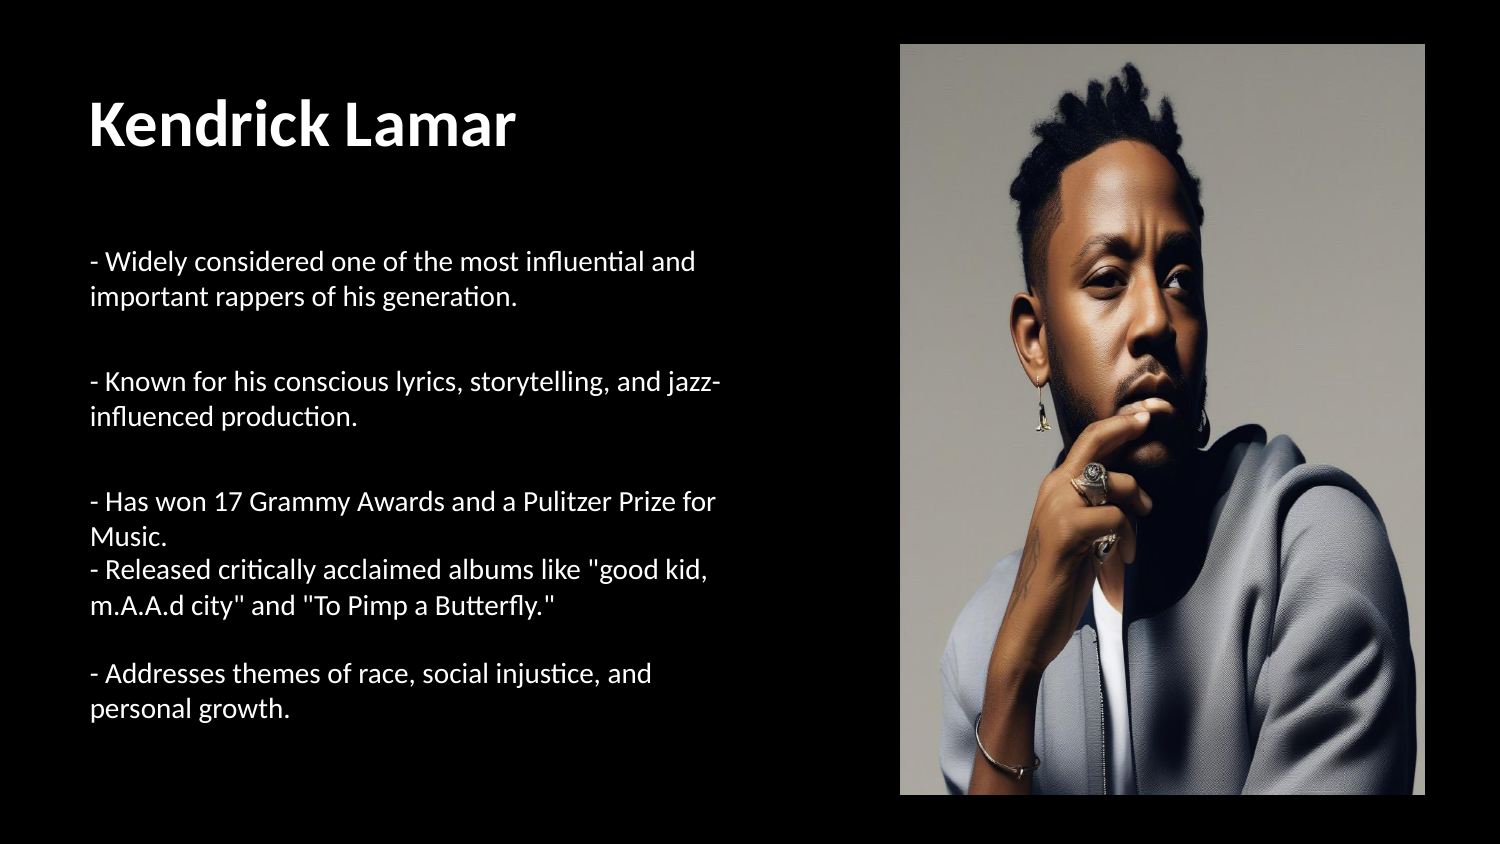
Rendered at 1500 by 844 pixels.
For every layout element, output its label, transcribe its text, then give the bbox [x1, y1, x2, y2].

text_box - Known for his conscious lyrics, storytelling, and jazz-influenced production. [74, 344, 750, 450]
picture [899, 44, 1425, 795]
text_box - Widely considered one of the most influential and important rappers of his generation. [74, 224, 750, 330]
text_box Kendrick Lamar [74, 44, 899, 195]
text_box - Has won 17 Grammy Awards and a Pulitzer Prize for Music. [74, 464, 750, 570]
text_box - Released critically acclaimed albums like "good kid, m.A.A.d city" and "To Pimp a Butterfly." - Addresses themes of race, social injustice, and personal growth. [74, 584, 750, 690]
